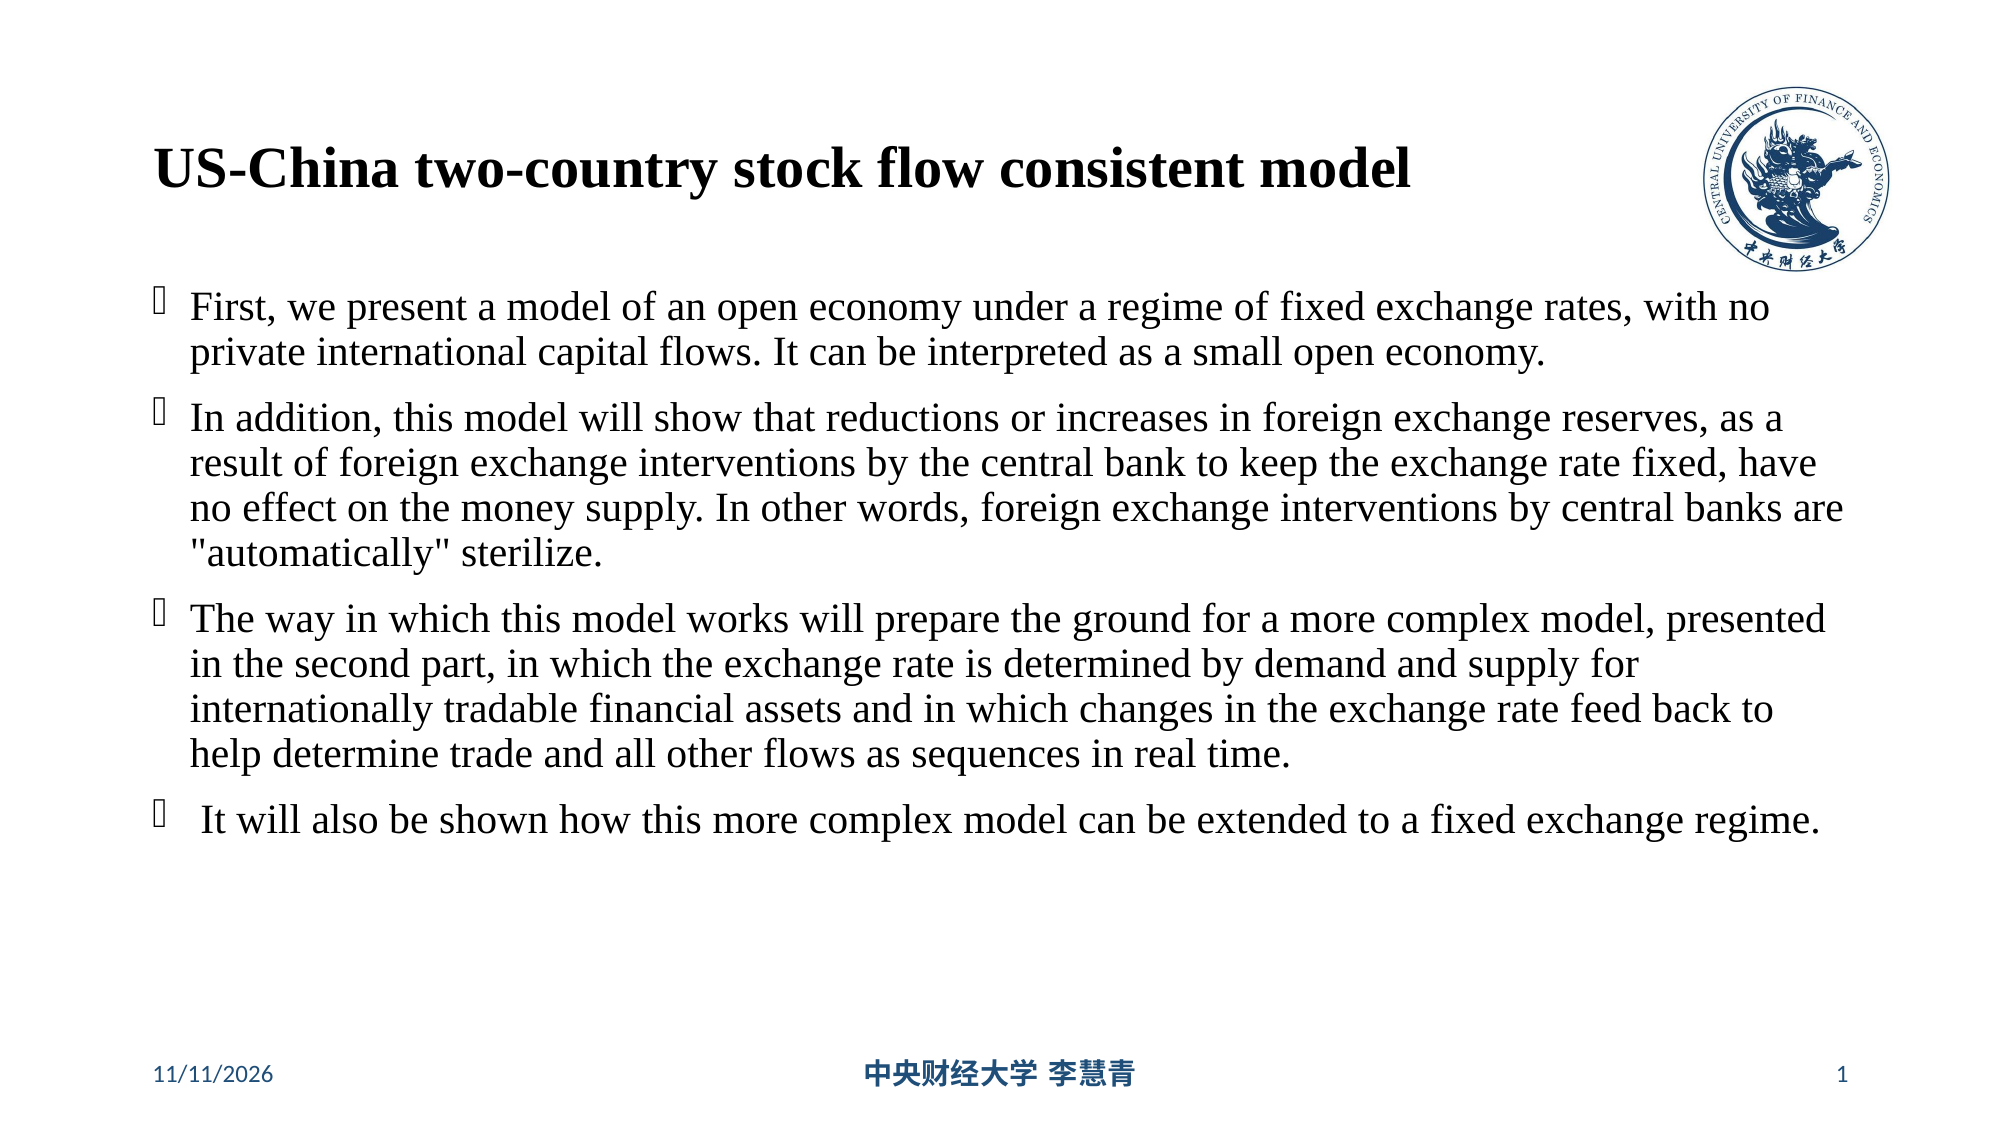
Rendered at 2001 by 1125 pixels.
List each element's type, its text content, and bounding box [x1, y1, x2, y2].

list First, we present a model of an open economy under a regime of fixed exchange rates, with no private international capital flows. It can be interpreted as a small open economy. In addition, this model will show that reductions or increases in foreign exchange reserves, as a result of foreign exchange interventions by the central bank to keep the exchange rate fixed, have no effect on the money supply. In other words, foreign exchange interventions by central banks are "automatically" sterilize. The way in which this model works will prepare the ground for a more complex model, presented in the second part, in which the exchange rate is determined by demand and supply for internationally tradable financial assets and in which changes in the exchange rate feed back to help determine trade and all other flows as sequences in real time. It will also be shown how this more complex model can be extended to a fixed exchange regime. [137, 277, 1863, 992]
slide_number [137, 1042, 588, 1103]
slide_number 1 [1413, 1042, 1864, 1103]
footer 中央财经大学 李慧青 [662, 1042, 1338, 1103]
picture [1615, 52, 1980, 307]
title US-China two-country stock flow consistent model [138, 60, 1864, 278]
